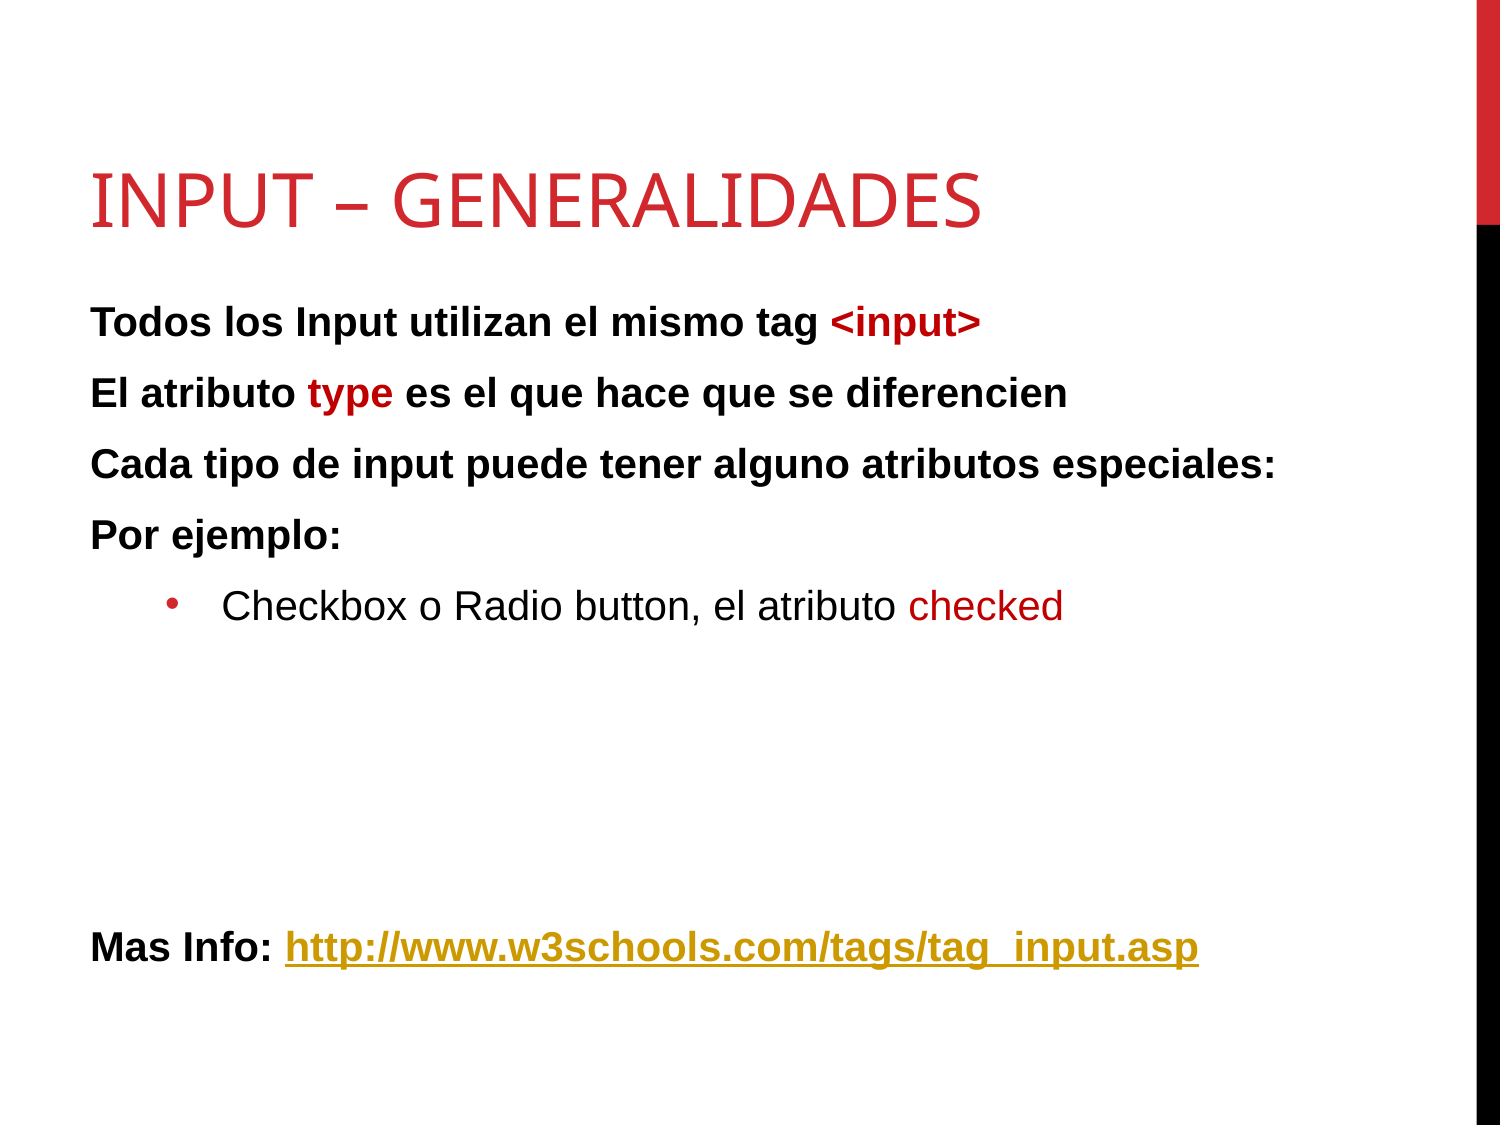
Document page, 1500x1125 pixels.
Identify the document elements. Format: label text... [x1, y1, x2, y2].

list Todos los Input utilizan el mismo tag <input> El atributo type es el que hace que se diferencien Cada tipo de input puede tener alguno atributos especiales: Por ejemplo: Checkbox o Radio button, el atributo checked Mas Info: http://www.w3schools.com/tags/tag_input.asp [75, 287, 1325, 1071]
title Input – Generalidades [75, 25, 1152, 250]
